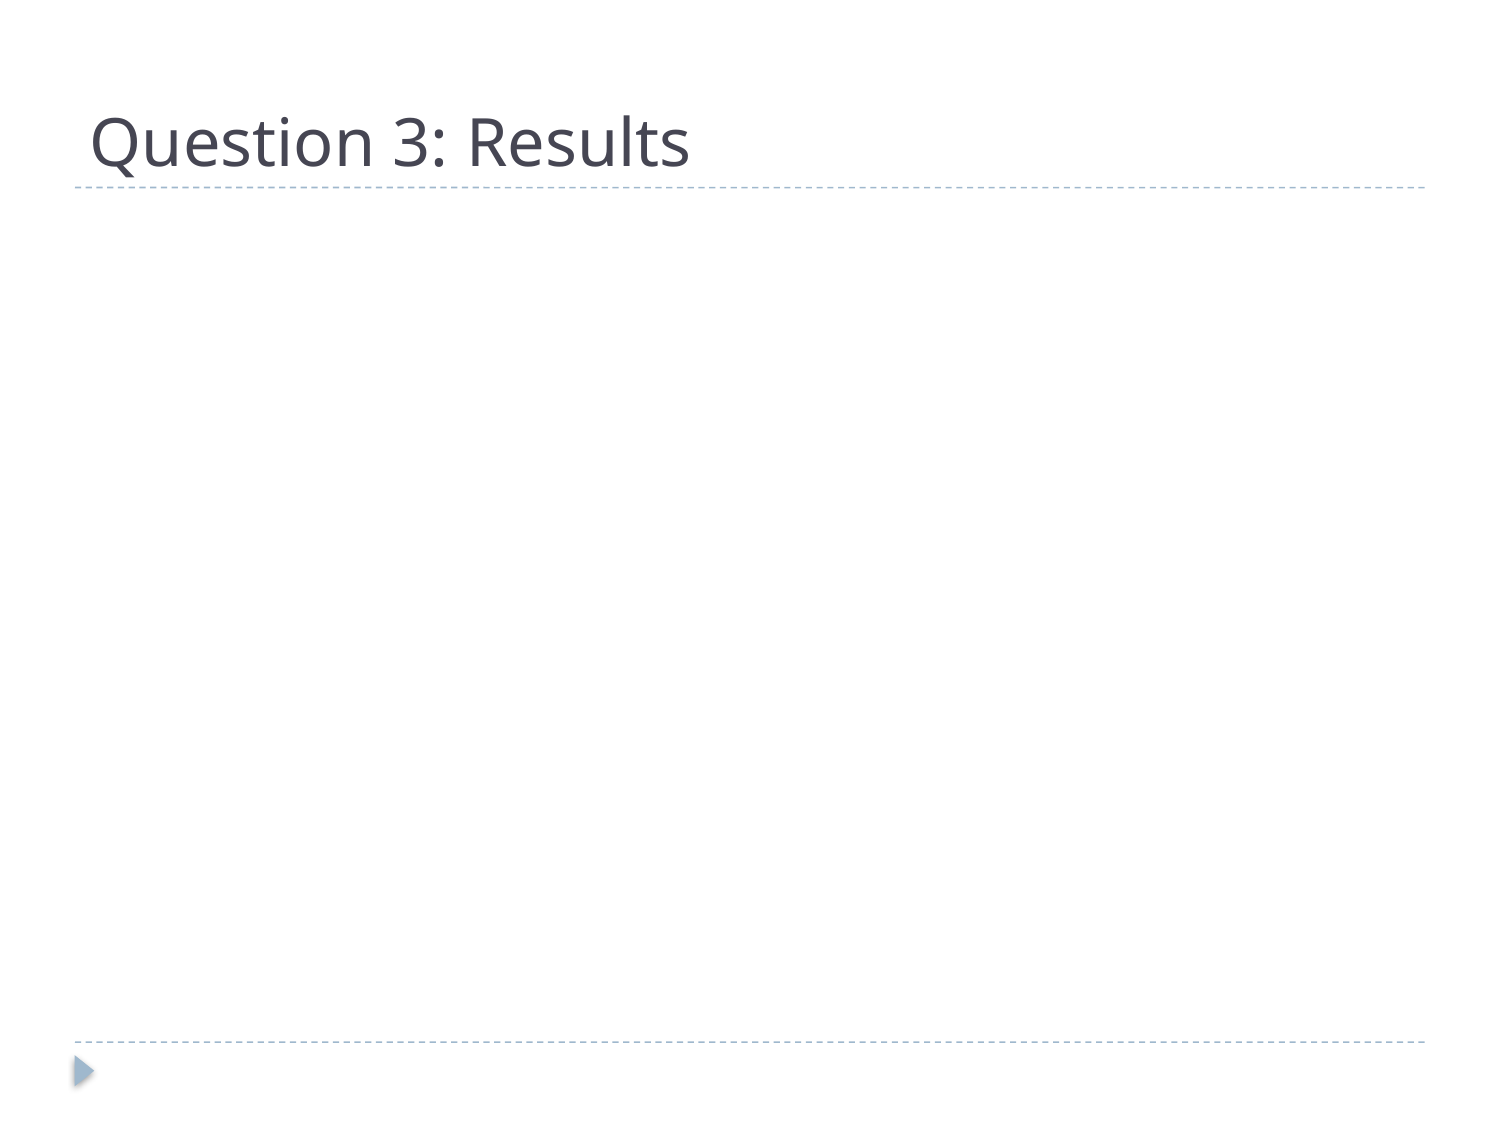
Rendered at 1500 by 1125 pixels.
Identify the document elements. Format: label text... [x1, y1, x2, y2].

title Question 3: Results [75, 24, 1425, 188]
